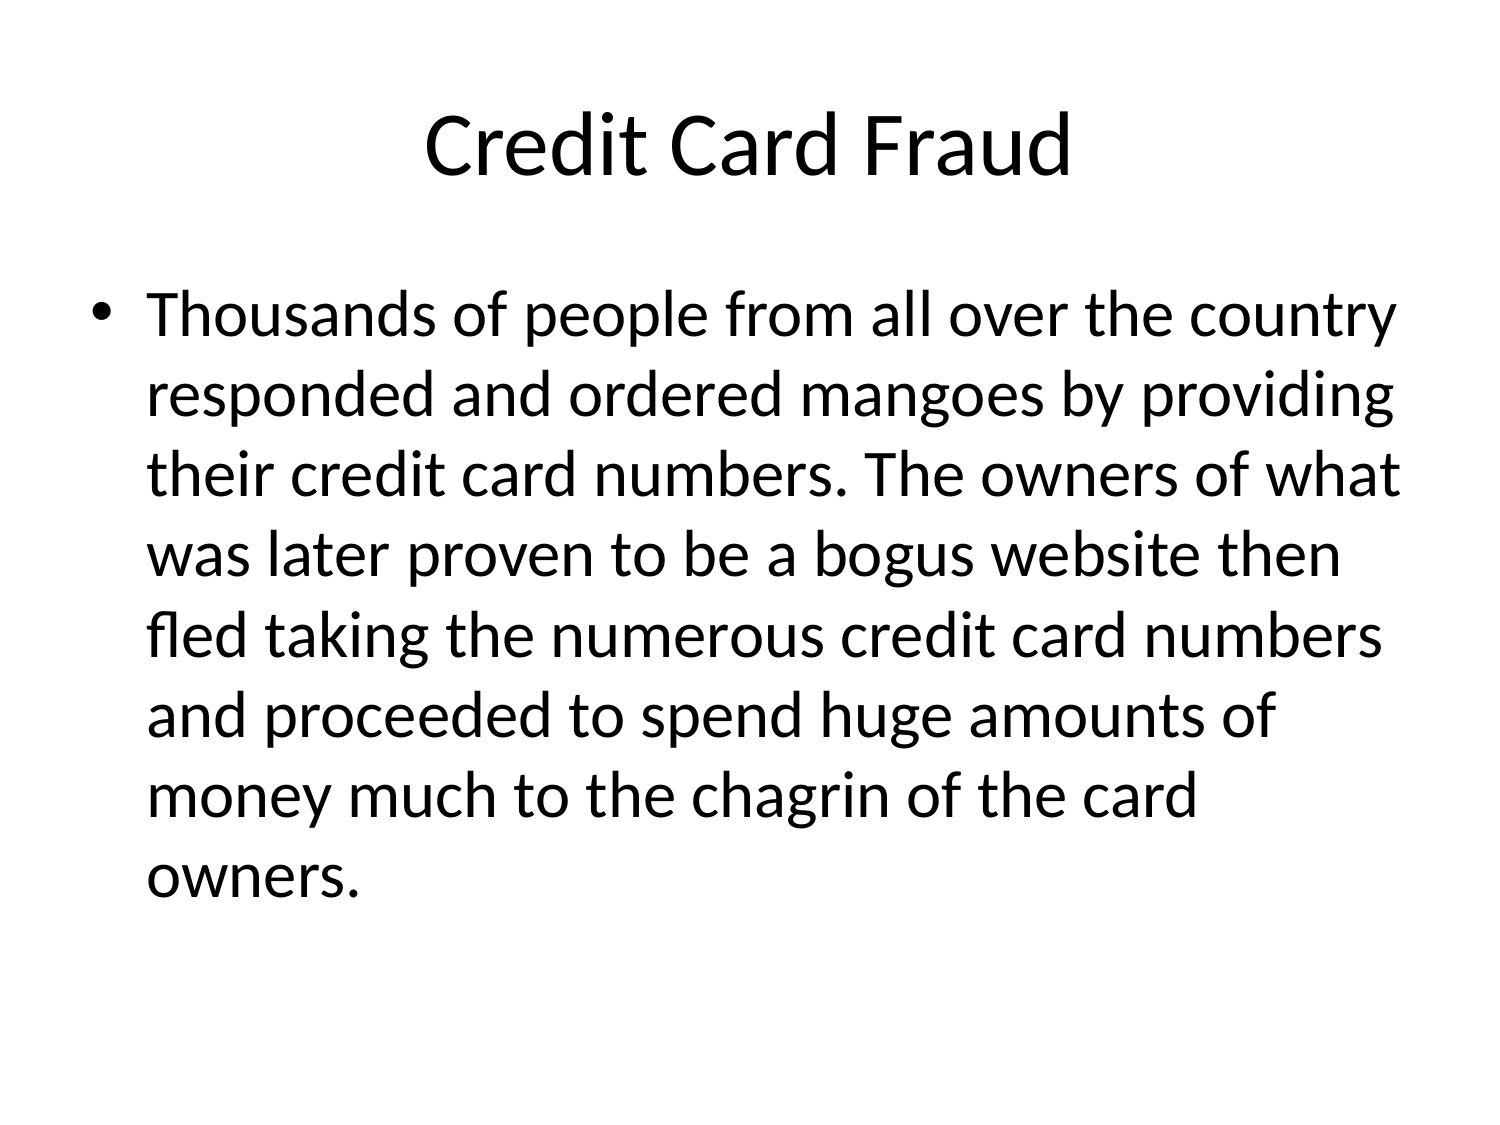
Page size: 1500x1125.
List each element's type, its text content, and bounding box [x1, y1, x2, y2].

list Thousands of people from all over the country responded and ordered mangoes by providing their credit card numbers. The owners of what was later proven to be a bogus website then fled taking the numerous credit card numbers and proceeded to spend huge amounts of money much to the chagrin of the card owners. [75, 262, 1425, 1005]
title Credit Card Fraud [75, 45, 1425, 233]
